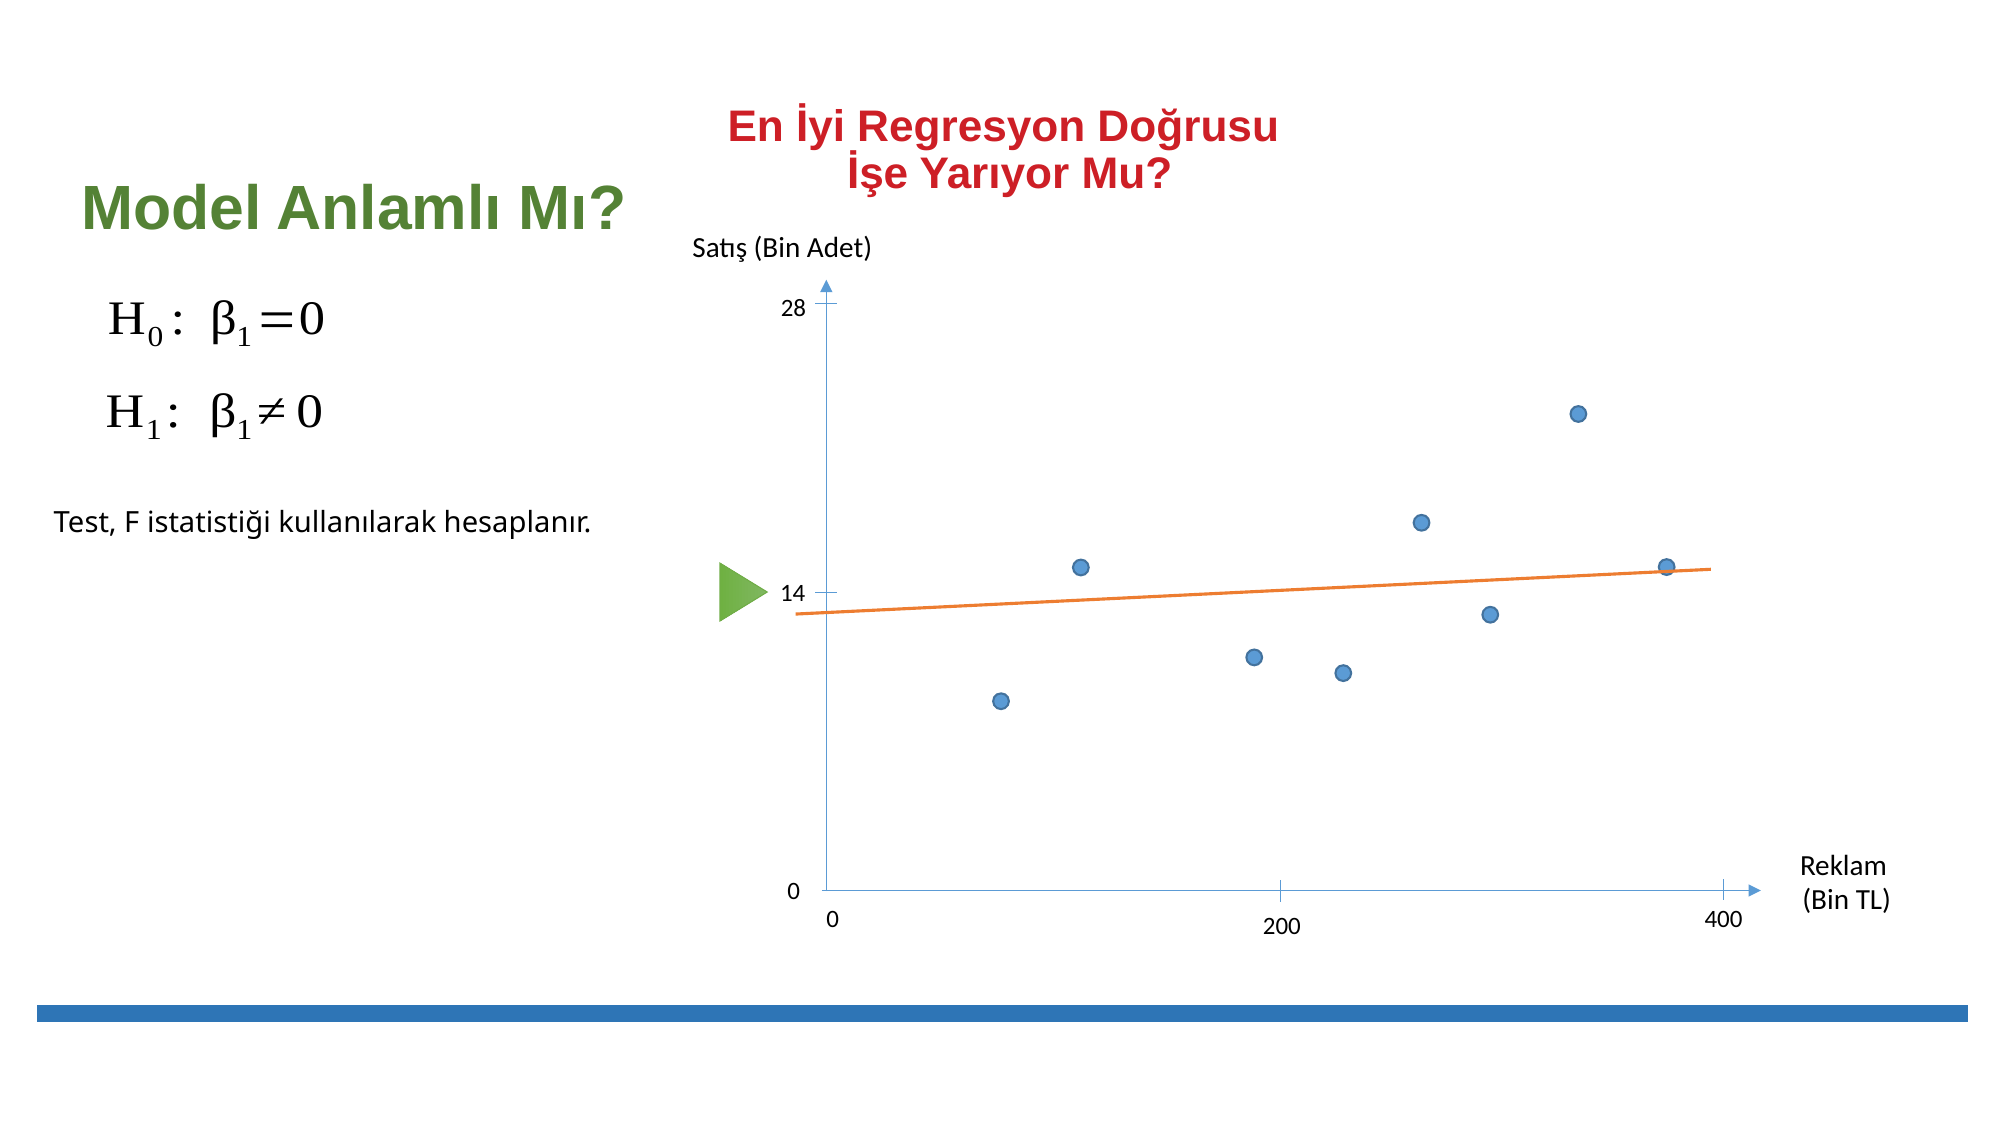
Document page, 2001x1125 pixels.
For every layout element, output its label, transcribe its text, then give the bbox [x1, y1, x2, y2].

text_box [806, 879, 1761, 948]
text_box [1569, 405, 1588, 423]
text_box [1481, 615, 1500, 624]
text_box [1412, 513, 1431, 532]
text_box [992, 692, 1010, 711]
text_box [1245, 648, 1264, 667]
text_box Test, F istatistiği kullanılarak hesaplanır. [39, 495, 607, 546]
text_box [484, 560, 1118, 633]
text_box [1334, 664, 1353, 683]
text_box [795, 569, 1711, 615]
text_box [1657, 558, 1676, 569]
text_box Reklam (Bin TL) [1781, 838, 1906, 924]
text_box Satış (Bin Adet) [677, 221, 888, 271]
title En İyi Regresyon Doğrusu İşe Yarıyor Mu? [259, 94, 1760, 206]
text_box Model Anlamlı Mı? [32, 139, 676, 251]
